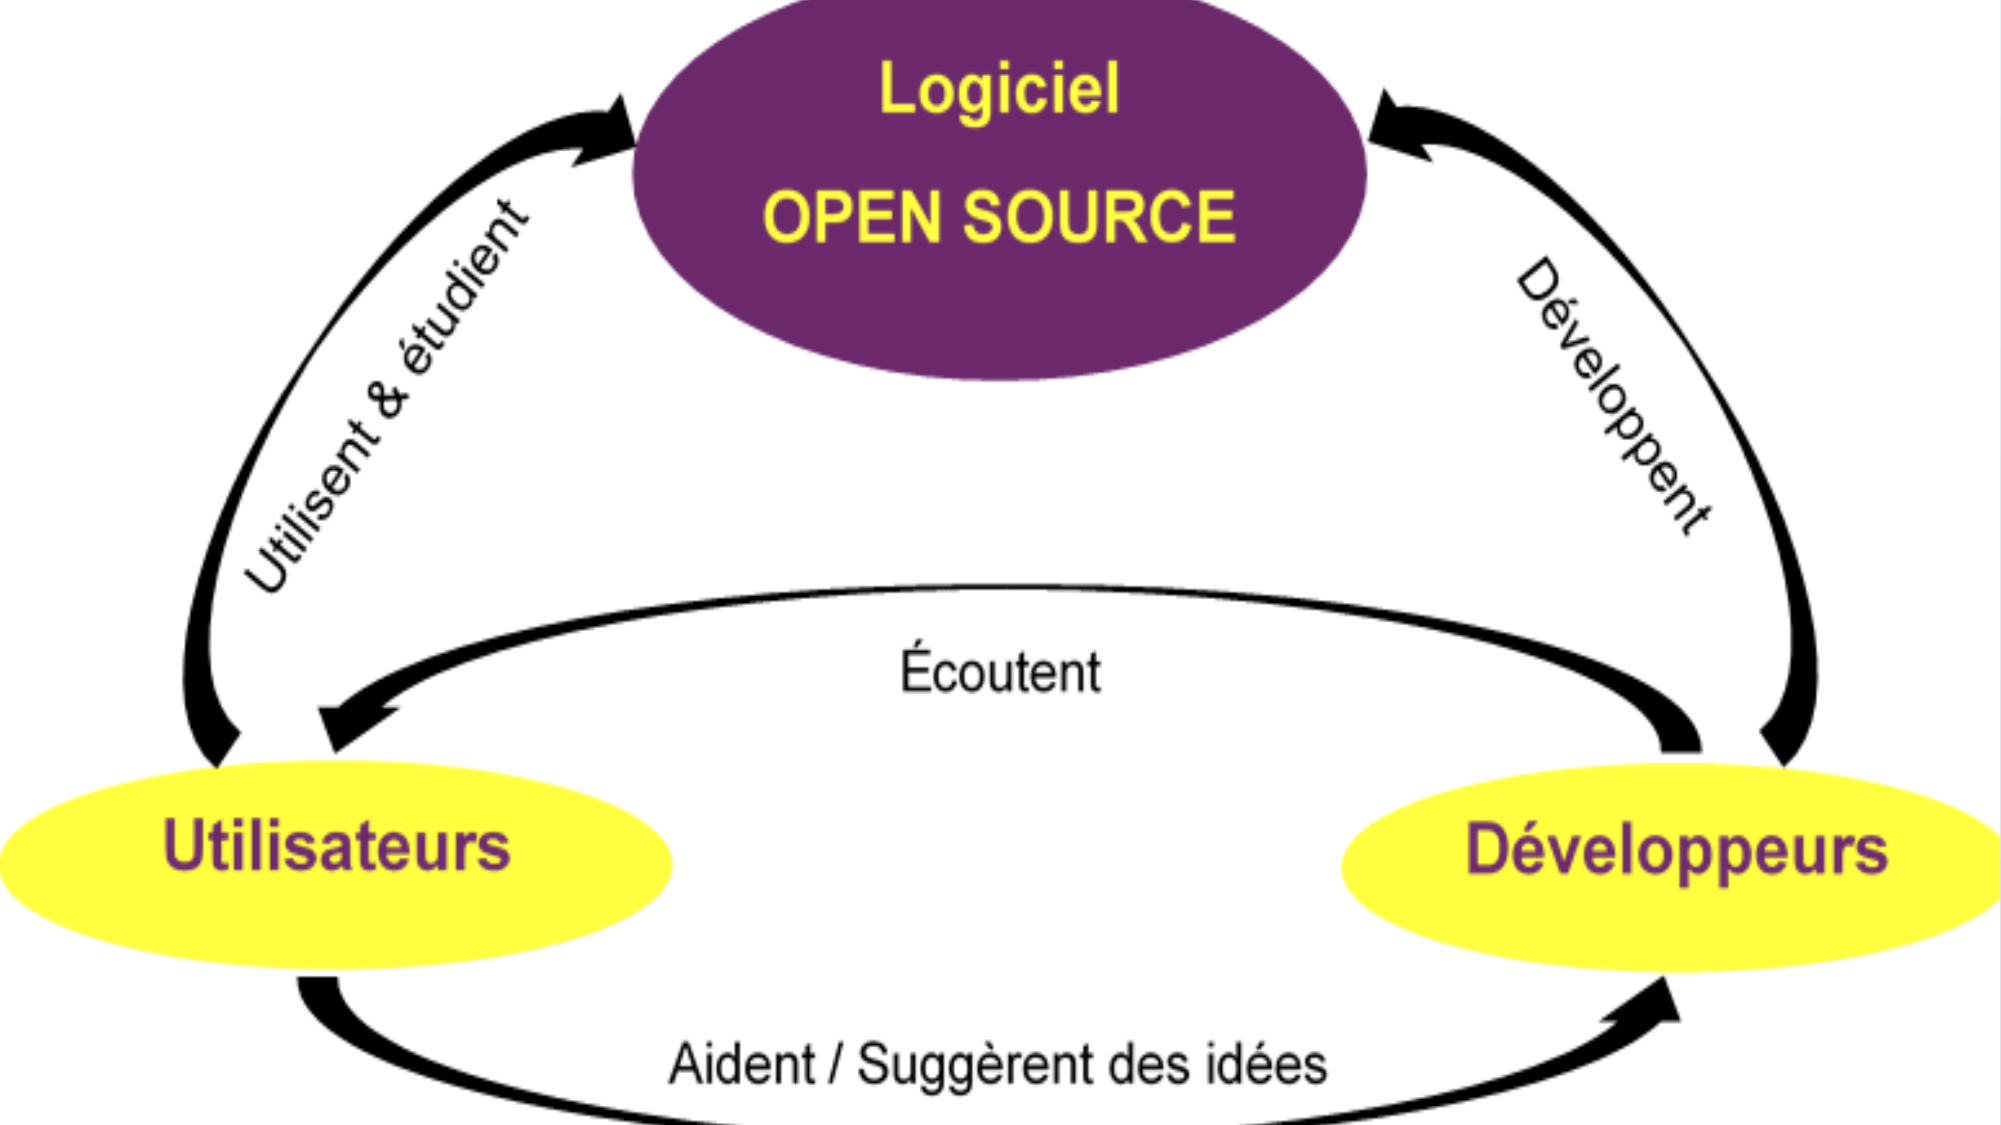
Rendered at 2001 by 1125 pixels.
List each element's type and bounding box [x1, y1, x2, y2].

list [0, 0, 2000, 1125]
